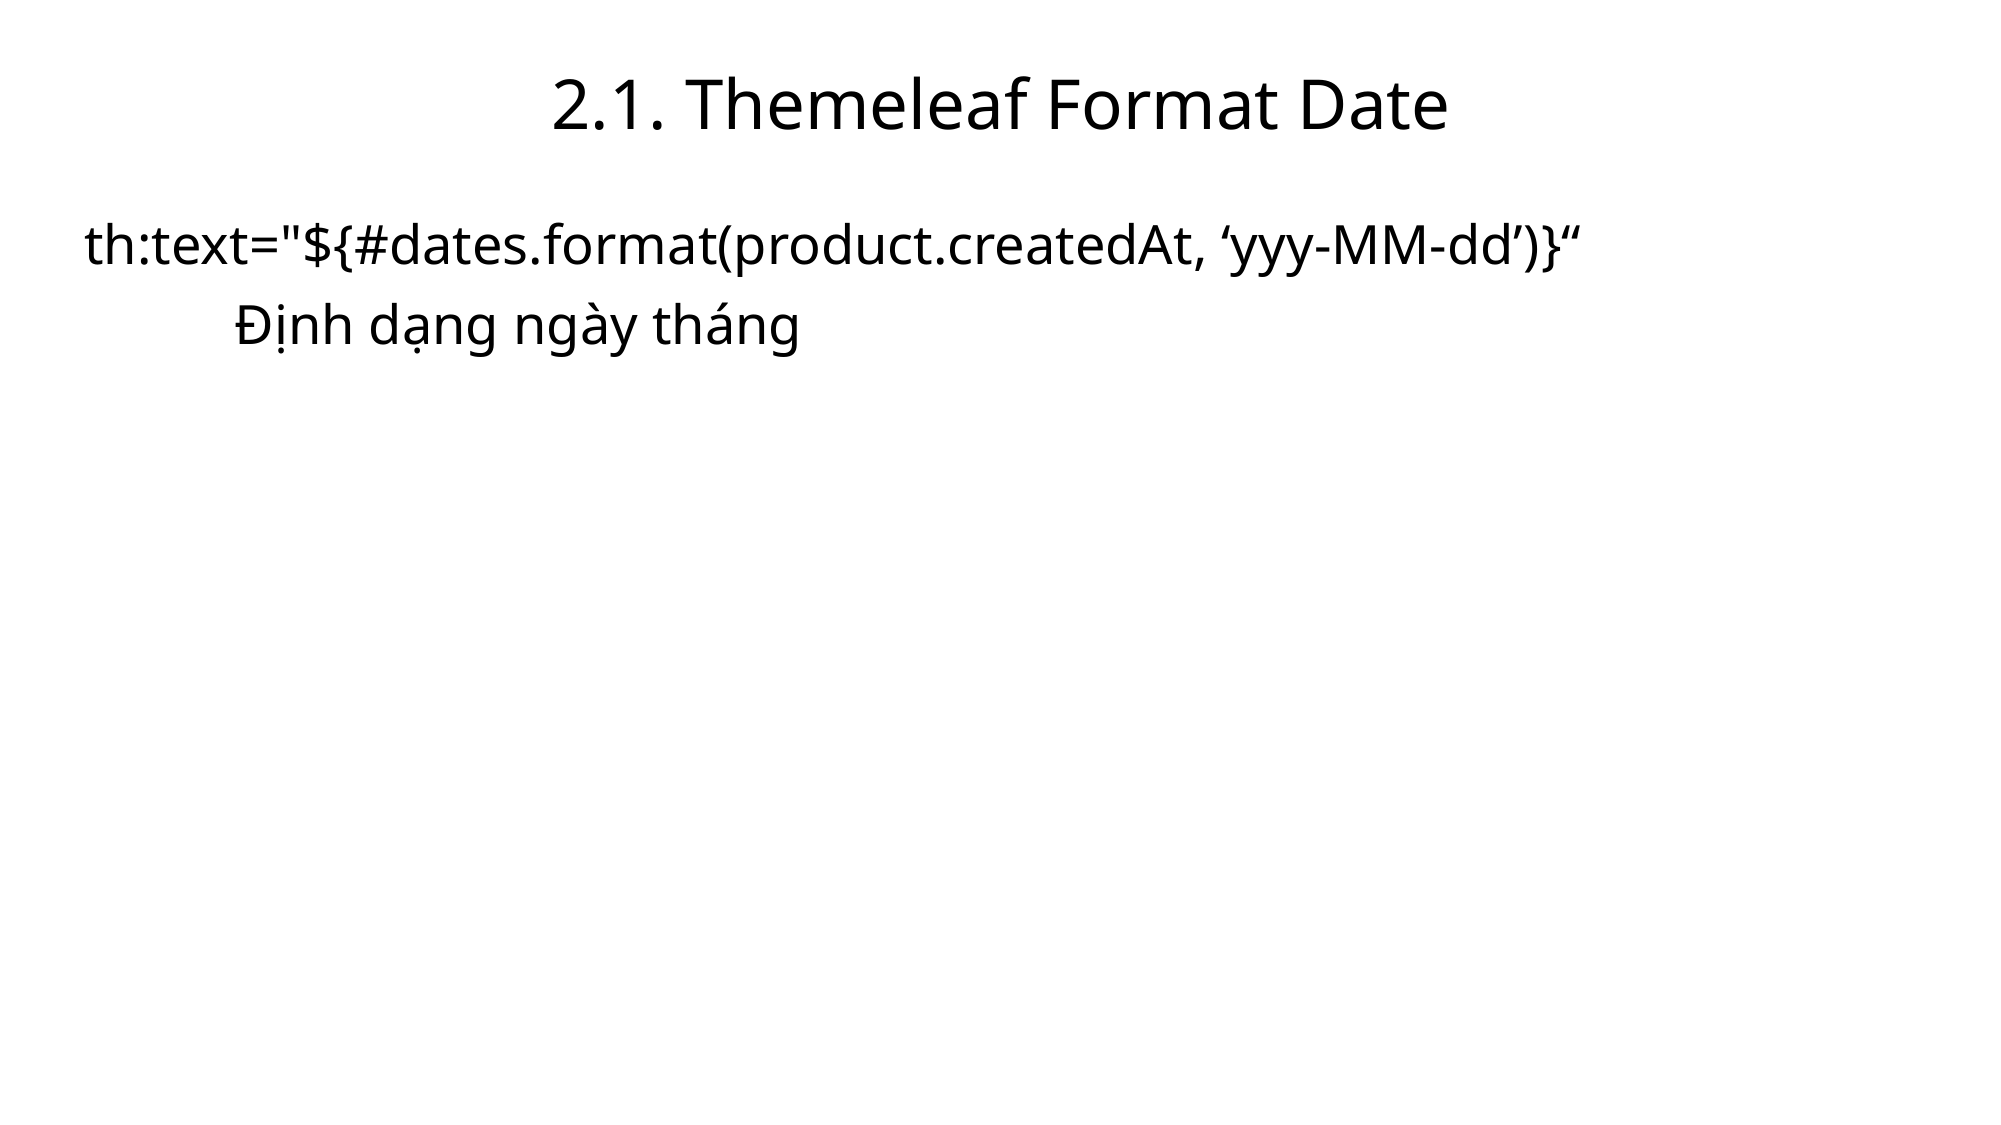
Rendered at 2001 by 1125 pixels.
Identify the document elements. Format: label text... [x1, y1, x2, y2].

text_box 2.1. Themeleaf Format Date [69, 62, 1934, 152]
text_box th:text="${#dates.format(product.createdAt, ‘yyy-MM-dd’)}“ Định dạng ngày tháng [69, 210, 1934, 1084]
